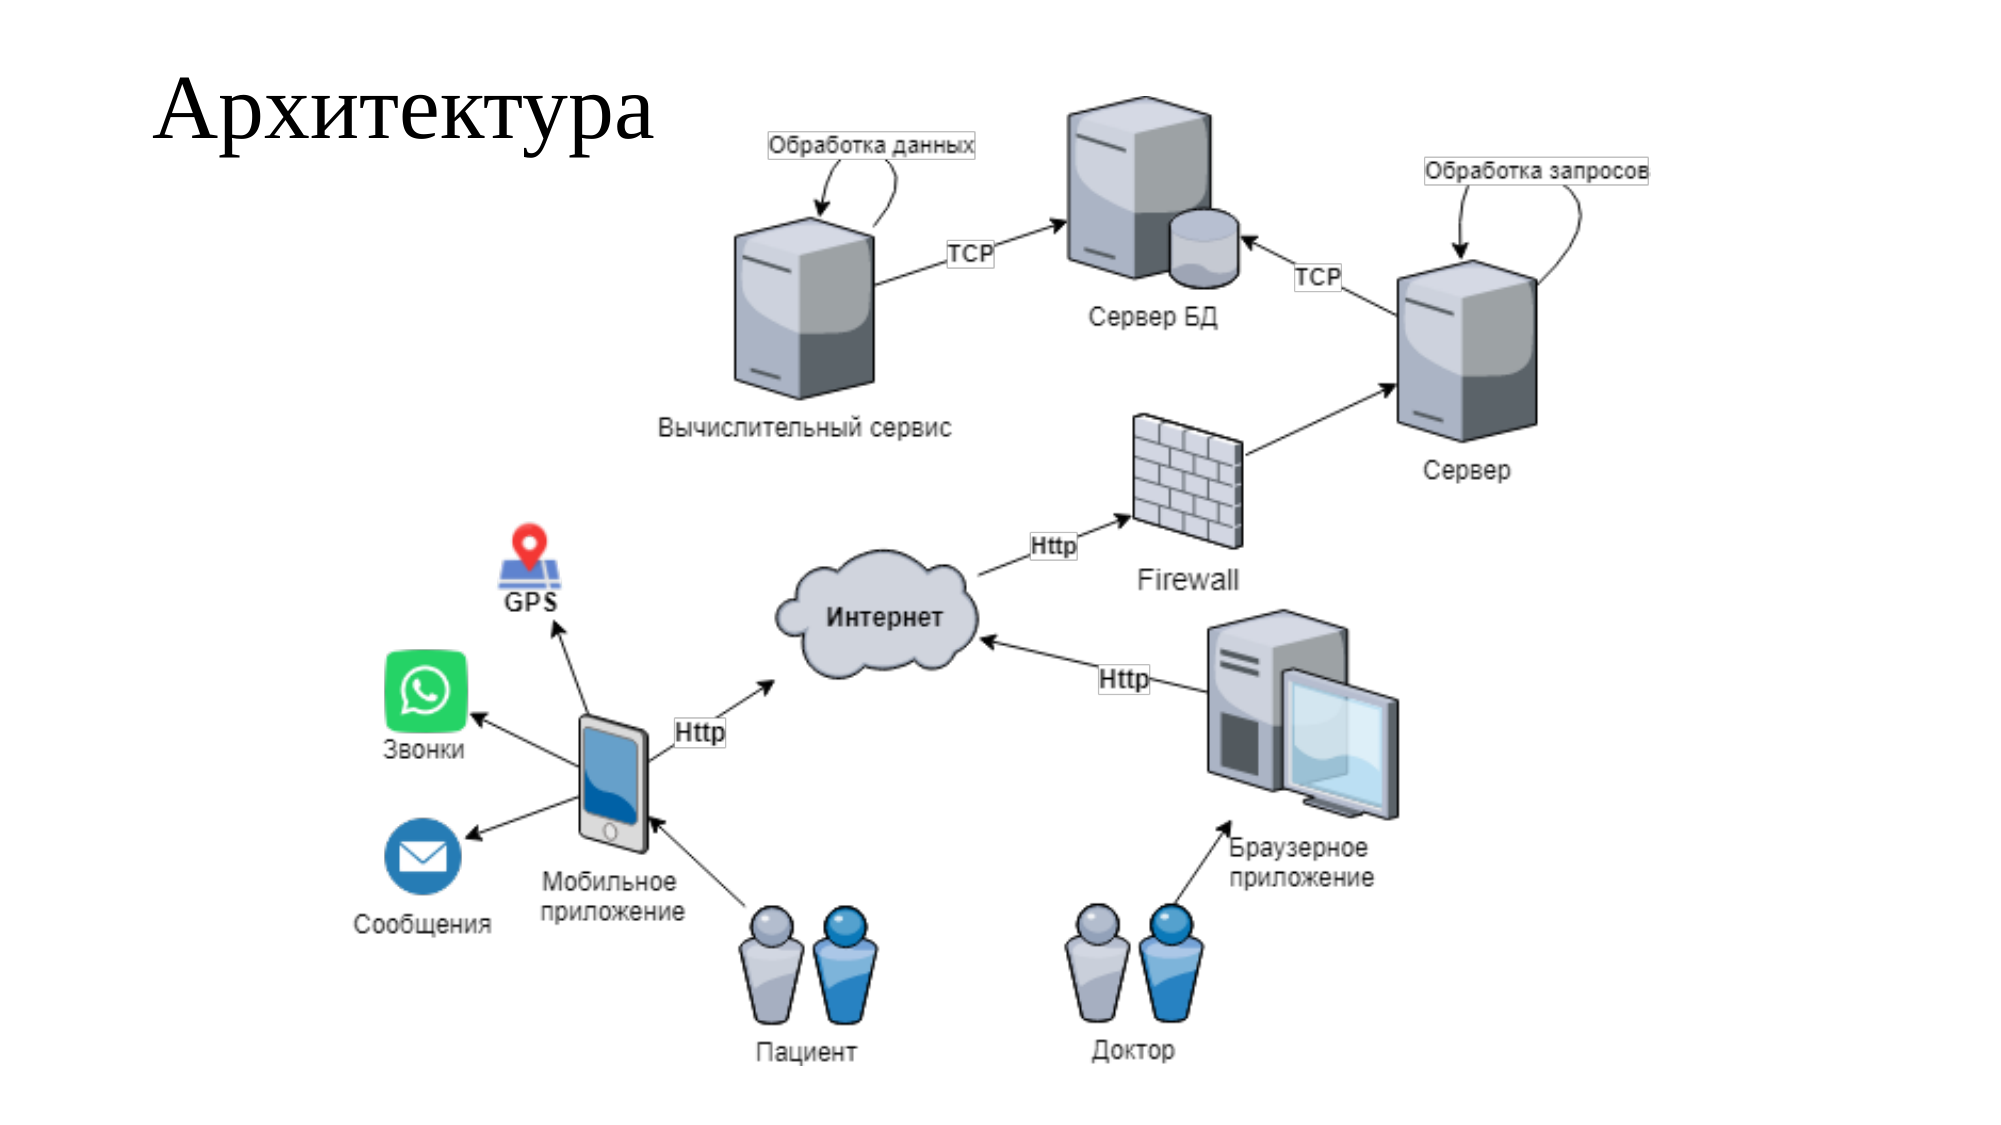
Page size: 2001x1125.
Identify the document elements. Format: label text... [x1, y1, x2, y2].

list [349, 96, 1651, 1066]
title Архитектура [137, 0, 1863, 218]
